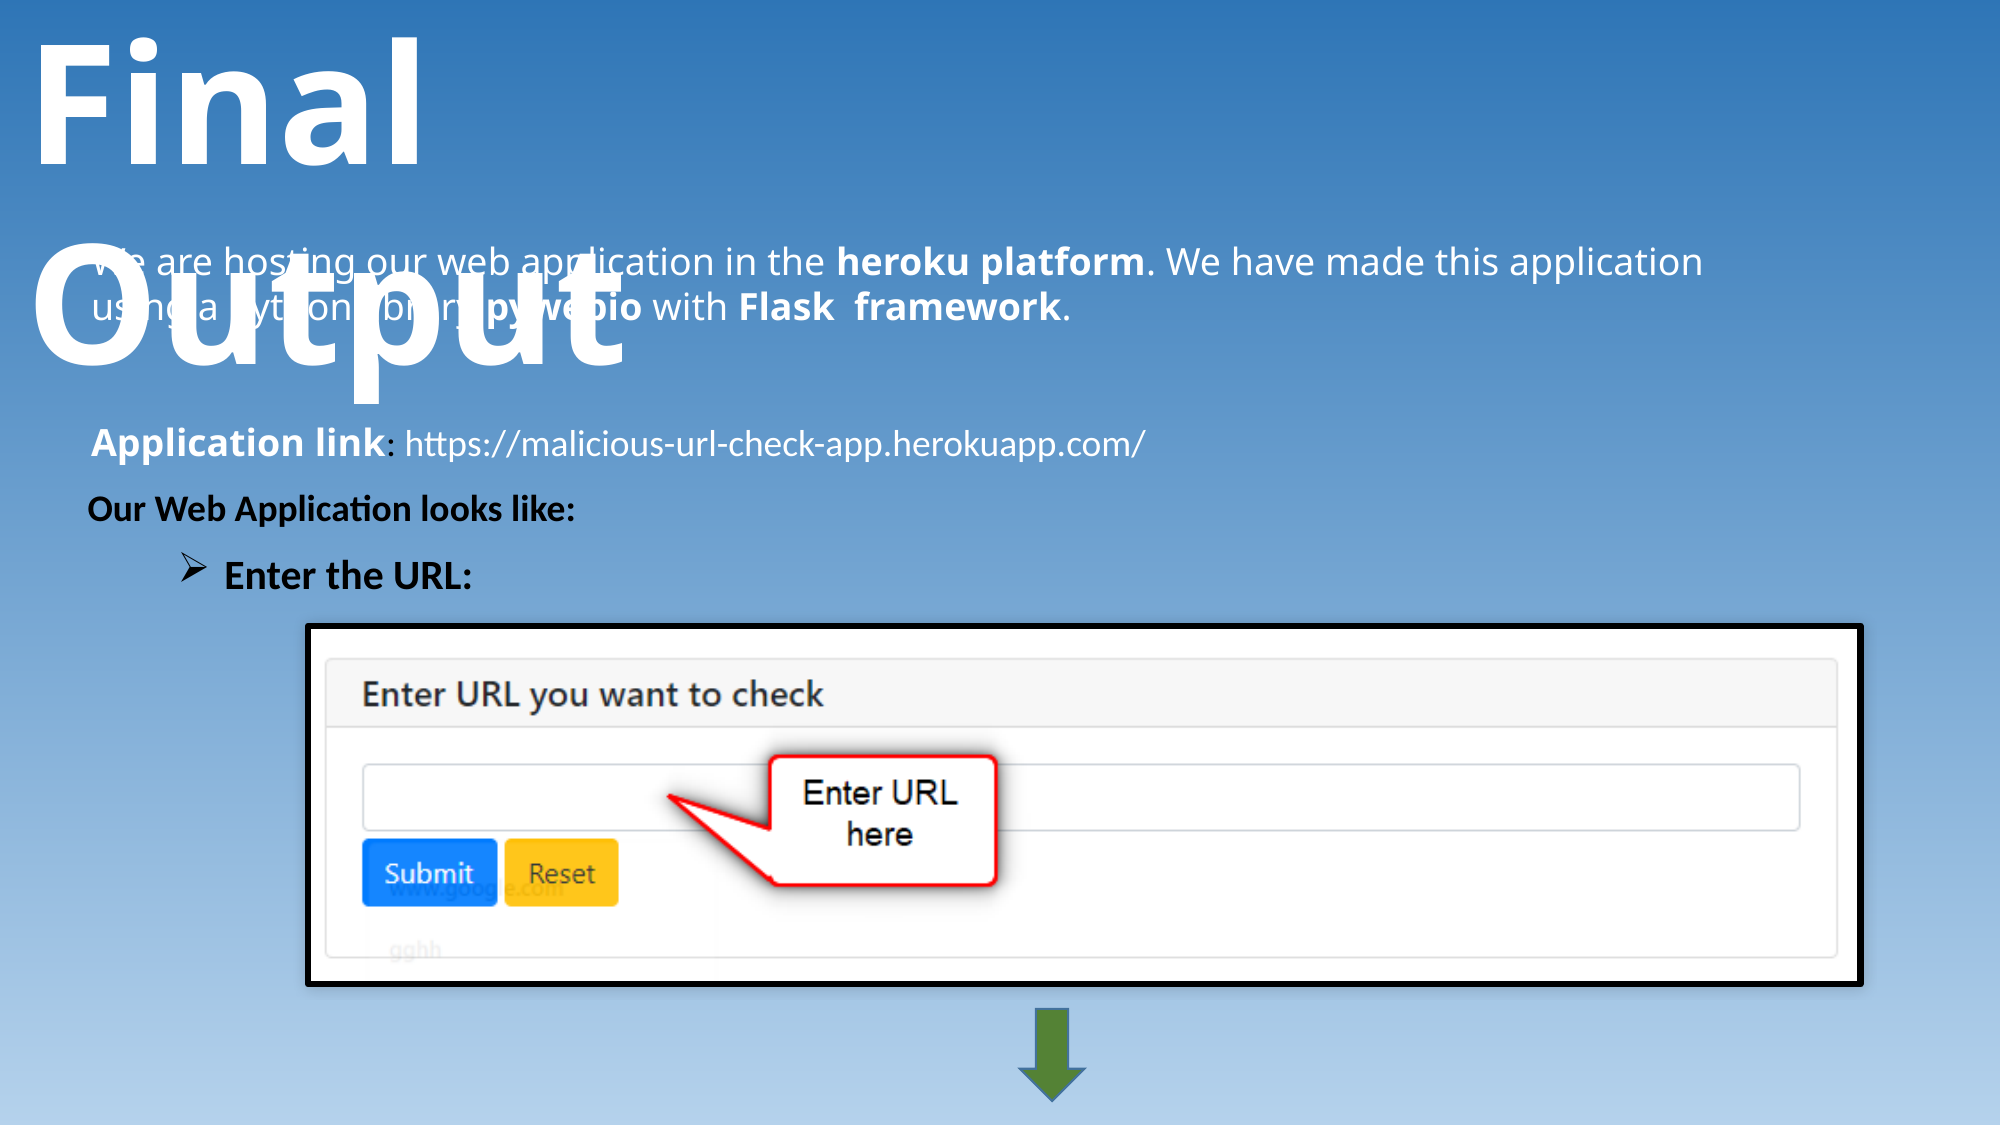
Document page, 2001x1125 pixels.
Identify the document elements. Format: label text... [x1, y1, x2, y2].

text_box [1017, 1007, 1087, 1103]
picture [311, 628, 1858, 982]
text_box Enter the URL: [162, 540, 523, 606]
text_box Final Output [12, 0, 829, 405]
text_box Our Web Application looks like: [64, 476, 922, 537]
text_box We are hosting our web application in the heroku platform. We have made this application using a python library pywebio with Flask framework. [76, 230, 1813, 336]
text_box Application link: https://malicious-url-check-app.herokuapp.com/ [76, 411, 1429, 471]
